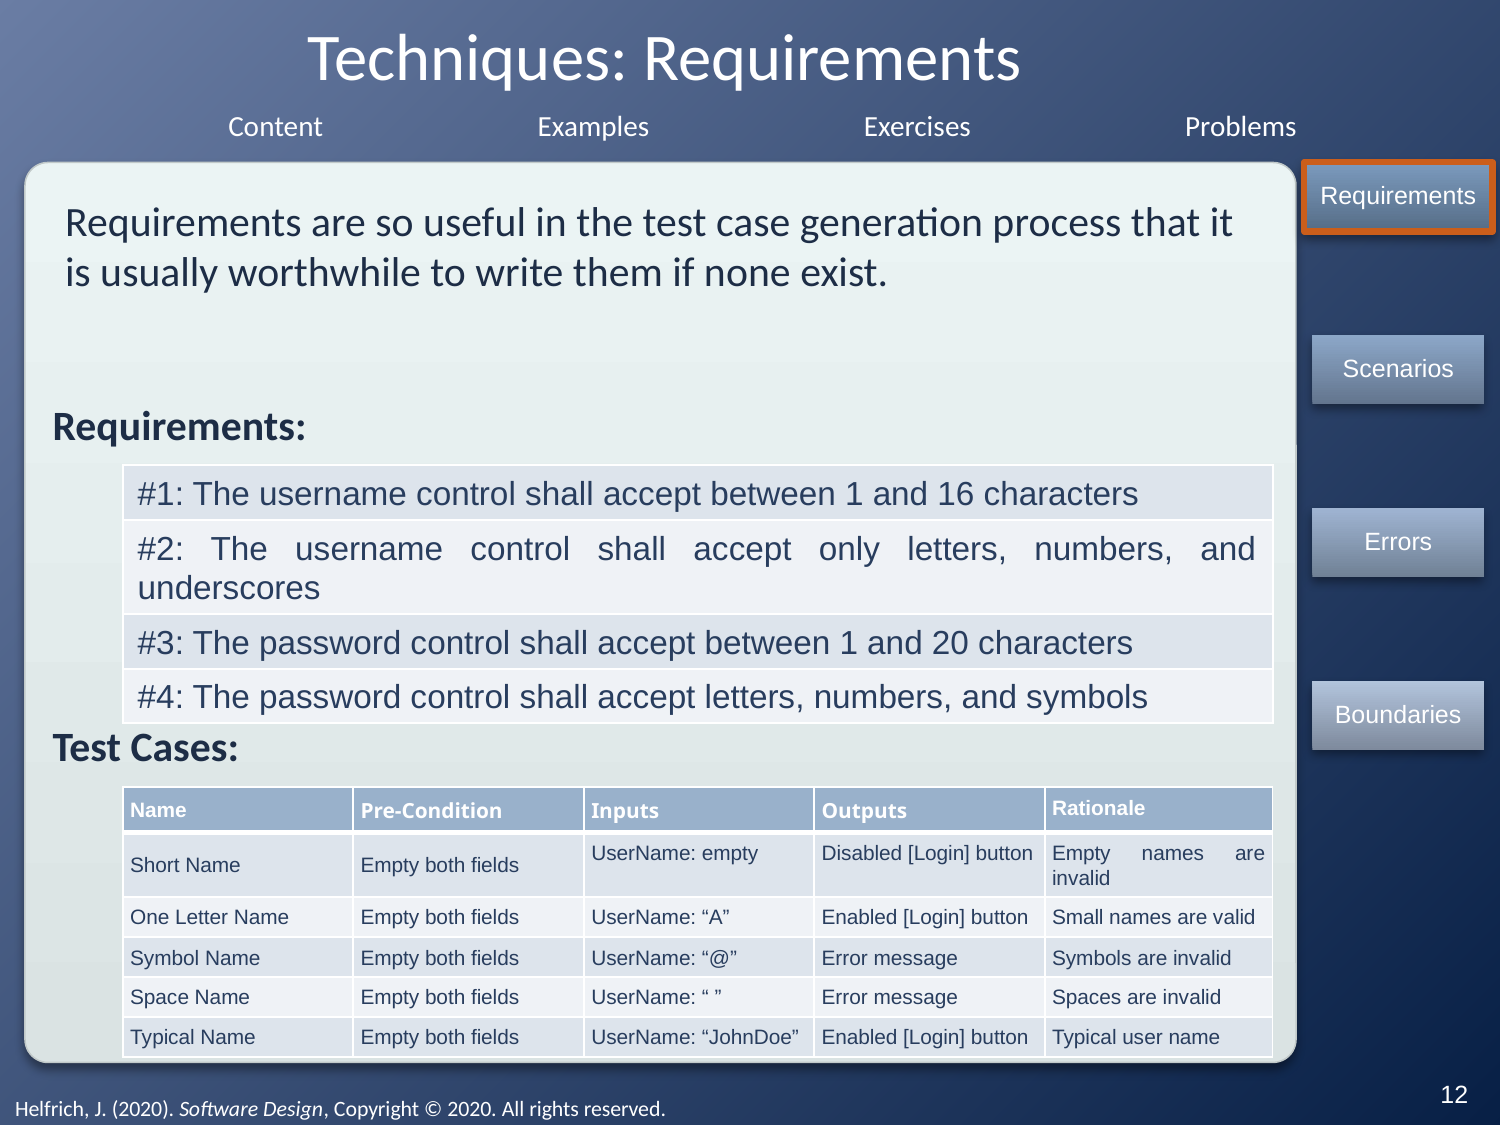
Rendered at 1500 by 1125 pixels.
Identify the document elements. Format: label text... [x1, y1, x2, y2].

table_cell Disabled [Login] button [815, 835, 1044, 896]
table_cell Spaces are invalid [1046, 978, 1272, 1016]
table_header Outputs [815, 788, 1044, 830]
table_cell Short Name [124, 835, 352, 896]
table_cell Space Name [124, 978, 352, 1016]
table_cell One Letter Name [124, 898, 352, 936]
table_cell Empty both fields [354, 938, 583, 976]
table_cell UserName: “ ” [585, 978, 813, 1016]
text_box Boundaries [1312, 680, 1485, 750]
table_header Pre-Condition [354, 788, 583, 830]
text_box Requirements: [37, 391, 336, 475]
table_cell Small names are valid [1046, 898, 1272, 936]
table_cell Enabled [Login] button [815, 898, 1044, 936]
text_box Errors [1312, 508, 1485, 578]
table_cell UserName: “A” [585, 898, 813, 936]
table_cell Error message [815, 938, 1044, 976]
table_cell UserName: empty [585, 835, 813, 896]
table_cell Typical Name [124, 1018, 352, 1056]
table_cell Enabled [Login] button [815, 1018, 1044, 1056]
table_header #1: The username control shall accept between 1 and 16 characters [124, 466, 1272, 519]
table_cell #4: The password control shall accept letters, numbers, and symbols [124, 670, 1272, 722]
table_cell Empty names are invalid [1046, 835, 1272, 896]
table_cell Empty both fields [354, 898, 583, 936]
table_cell Empty both fields [354, 978, 583, 1016]
text_box Requirements [1304, 162, 1493, 232]
table_header Inputs [585, 788, 813, 830]
slide_number ‹#› [1404, 1062, 1500, 1125]
table_cell Empty both fields [354, 835, 583, 896]
table_header Rationale [1046, 788, 1272, 830]
title Techniques: Requirements [33, 16, 1296, 92]
table_header Name [124, 788, 352, 830]
table_cell #2: The username control shall accept only letters, numbers, and underscores [124, 521, 1272, 613]
table_cell UserName: “JohnDoe” [585, 1018, 813, 1056]
table_cell Empty both fields [354, 1018, 583, 1056]
text_box Scenarios [1312, 335, 1485, 405]
table_cell Symbol Name [124, 938, 352, 976]
table_cell Typical user name [1046, 1018, 1272, 1056]
table_cell Symbols are invalid [1046, 938, 1272, 976]
table_cell UserName: “@” [585, 938, 813, 976]
list Requirements are so useful in the test case generation process that it is usually worthwhile to write them if none exist. [50, 187, 1275, 313]
table_cell Error message [815, 978, 1044, 1016]
text_box Test Cases: [37, 712, 313, 797]
table_cell #3: The password control shall accept between 1 and 20 characters [124, 615, 1272, 668]
